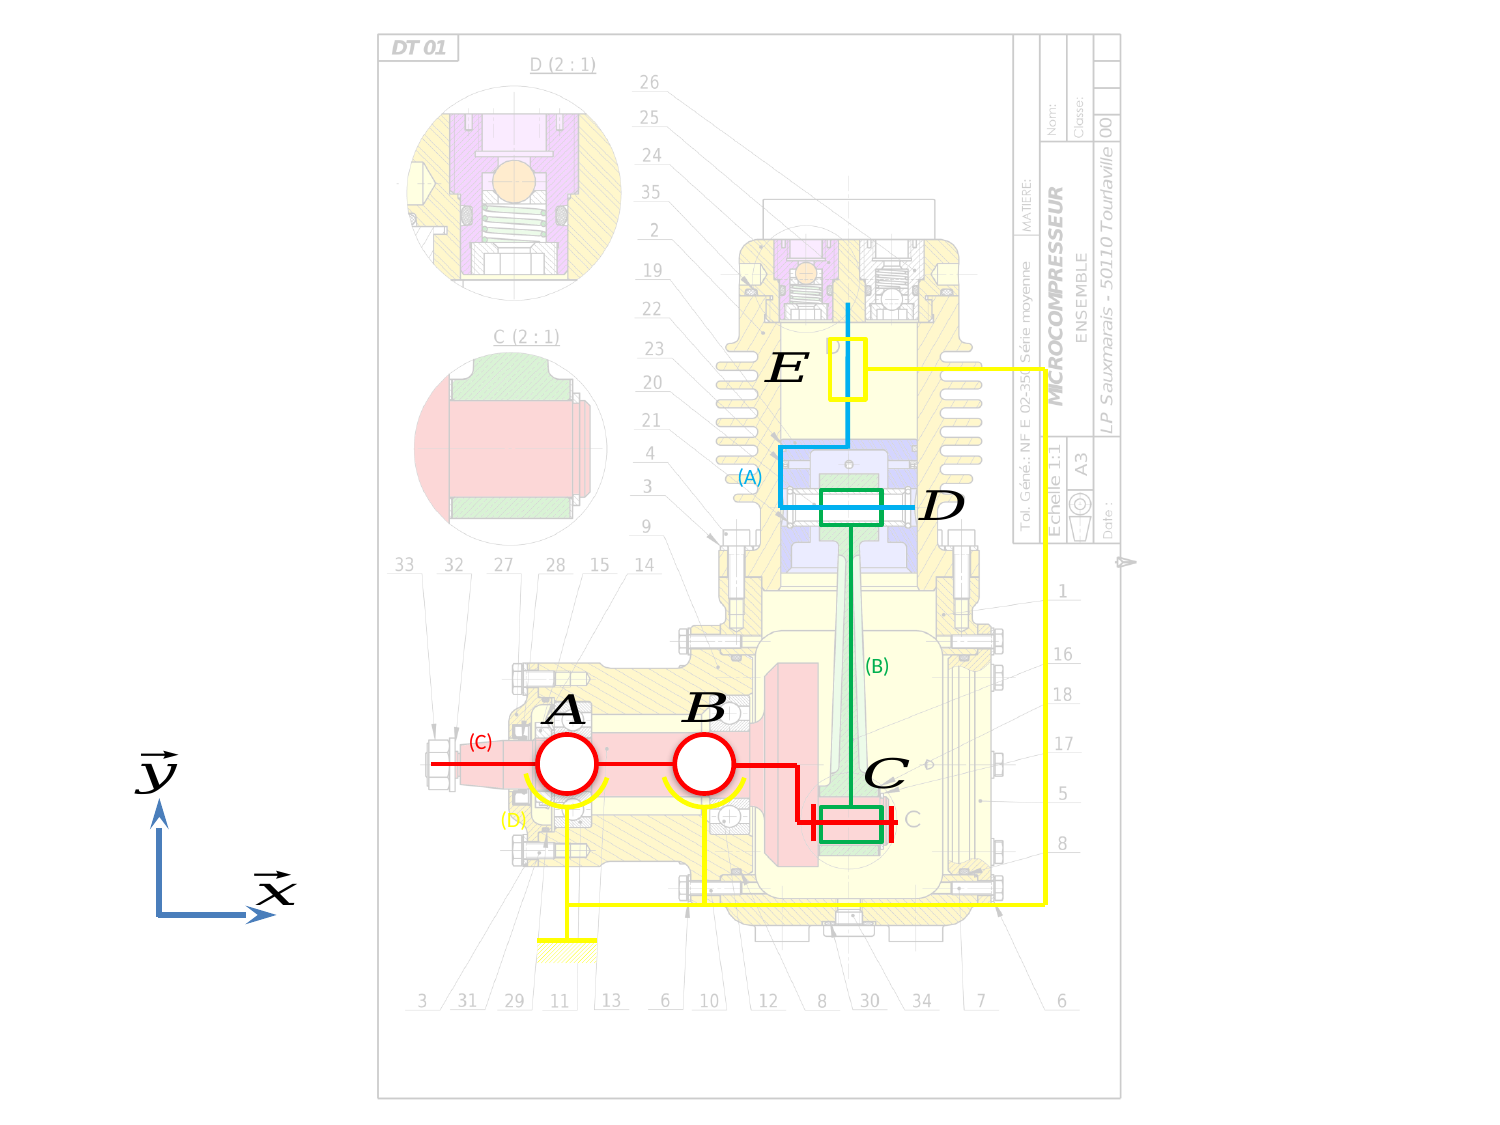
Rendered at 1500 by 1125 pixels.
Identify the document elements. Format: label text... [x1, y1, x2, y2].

text_box [853, 337, 868, 402]
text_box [430, 722, 610, 964]
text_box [661, 722, 747, 904]
text_box (A) [720, 454, 775, 496]
text_box [828, 337, 843, 402]
text_box [819, 517, 884, 527]
text_box [819, 831, 884, 844]
text_box [819, 805, 884, 820]
text_box (B) [856, 643, 907, 685]
text_box [819, 488, 884, 505]
